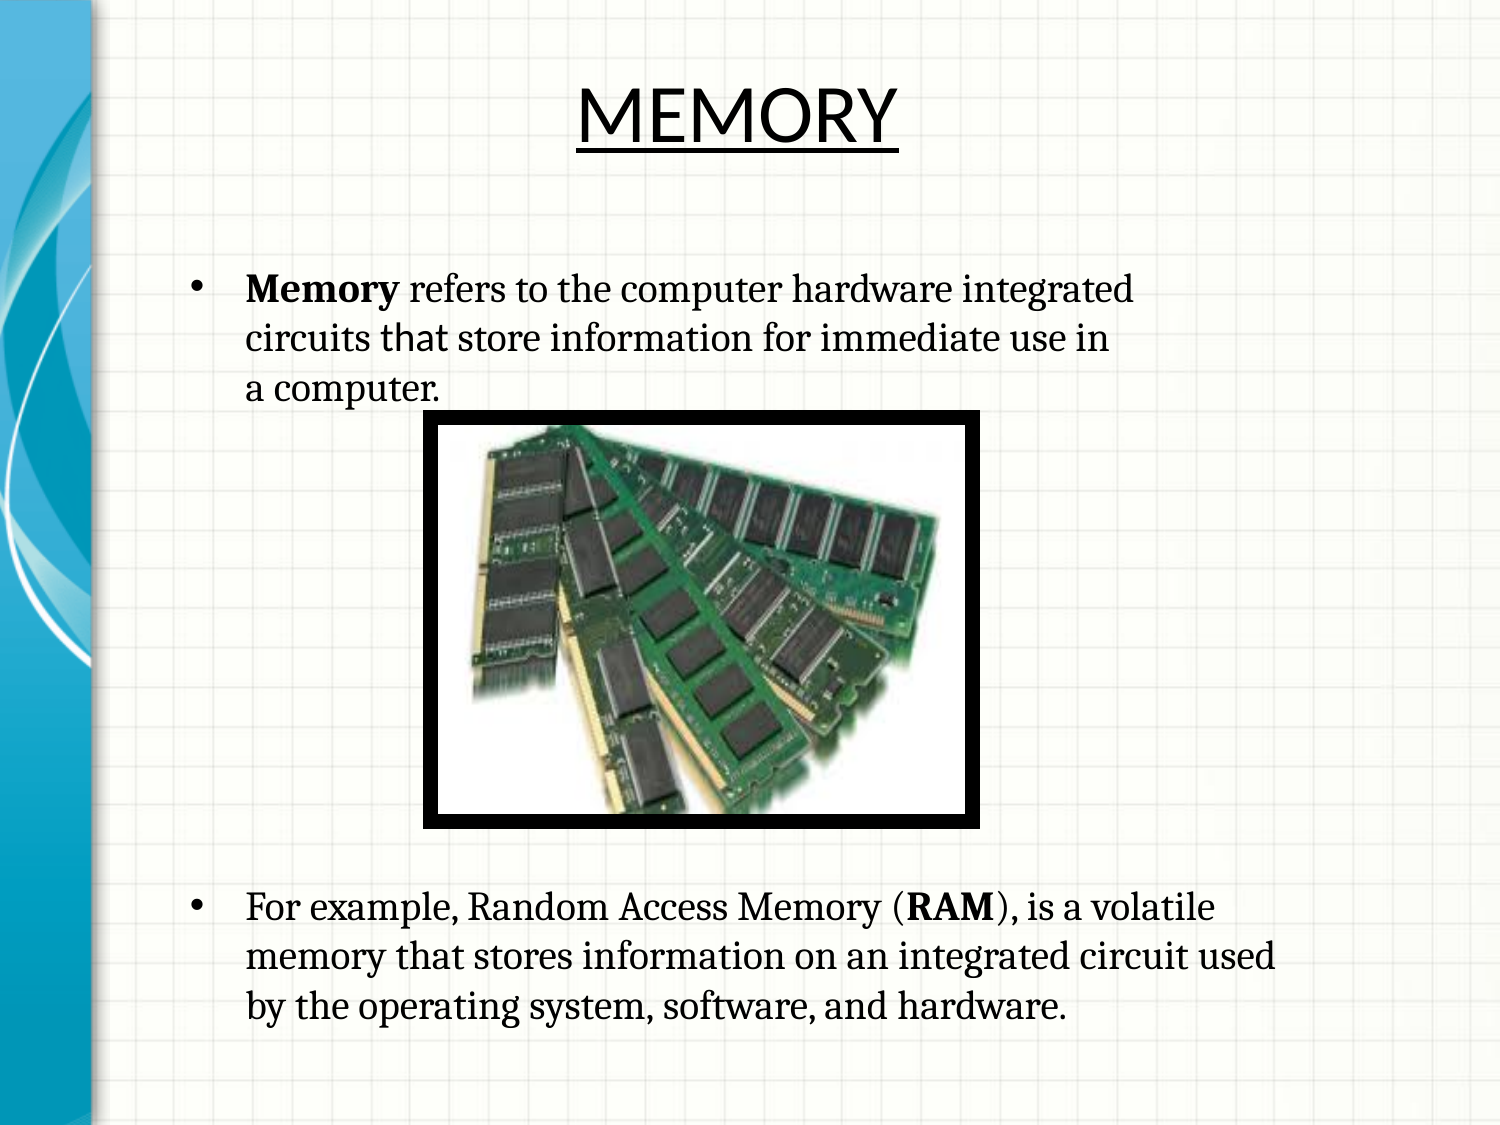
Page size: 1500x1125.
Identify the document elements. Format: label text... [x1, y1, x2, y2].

title MEMORY [174, 76, 1300, 167]
subtitle Memory refers to the computer hardware integrated circuits that store information for immediate use in a computer. For example, Random Access Memory (RAM), is a volatile memory that stores information on an integrated circuit used by the operating system, software, and hardware. [174, 253, 1300, 1038]
picture [0, 0, 1500, 1125]
